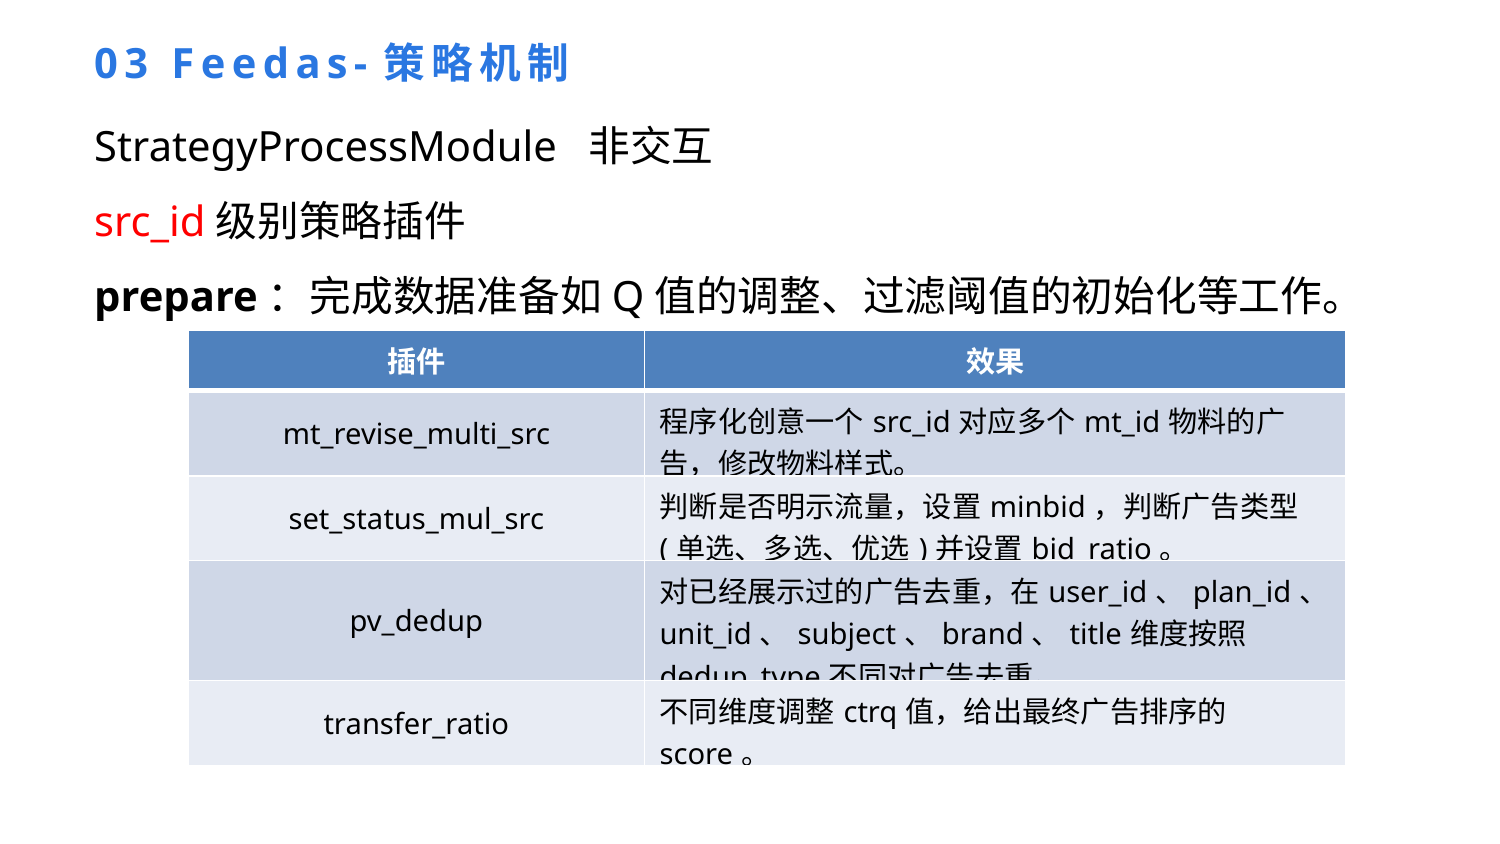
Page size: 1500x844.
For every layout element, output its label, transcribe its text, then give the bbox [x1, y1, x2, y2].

table_cell set_status_mul_src [189, 477, 644, 560]
text_box 03 Feedas-策略机制 [86, 29, 808, 95]
table_header 插件 [189, 331, 644, 388]
table_cell transfer_ratio [189, 681, 644, 765]
table_cell mt_revise_multi_src [189, 393, 644, 475]
table_cell 不同维度调整ctrq值，给出最终广告排序的score。 [645, 681, 1345, 765]
table_header 效果 [645, 331, 1345, 388]
text_box StrategyProcessModule 非交互 src_id级别策略插件 prepare：完成数据准备如Q值的调整、过滤阈值的初始化等工作。 [86, 62, 1479, 395]
table_cell 对已经展示过的广告去重，在user_id、plan_id、unit_id、subject、brand、title维度按照dedup_type不同对广告去重。 [645, 561, 1345, 680]
table_cell pv_dedup [189, 561, 644, 680]
table_cell 程序化创意一个src_id对应多个mt_id物料的广告，修改物料样式。 [645, 393, 1345, 475]
table_cell 判断是否明示流量，设置minbid，判断广告类型(单选、多选、优选)并设置bid_ratio。 [645, 477, 1345, 560]
